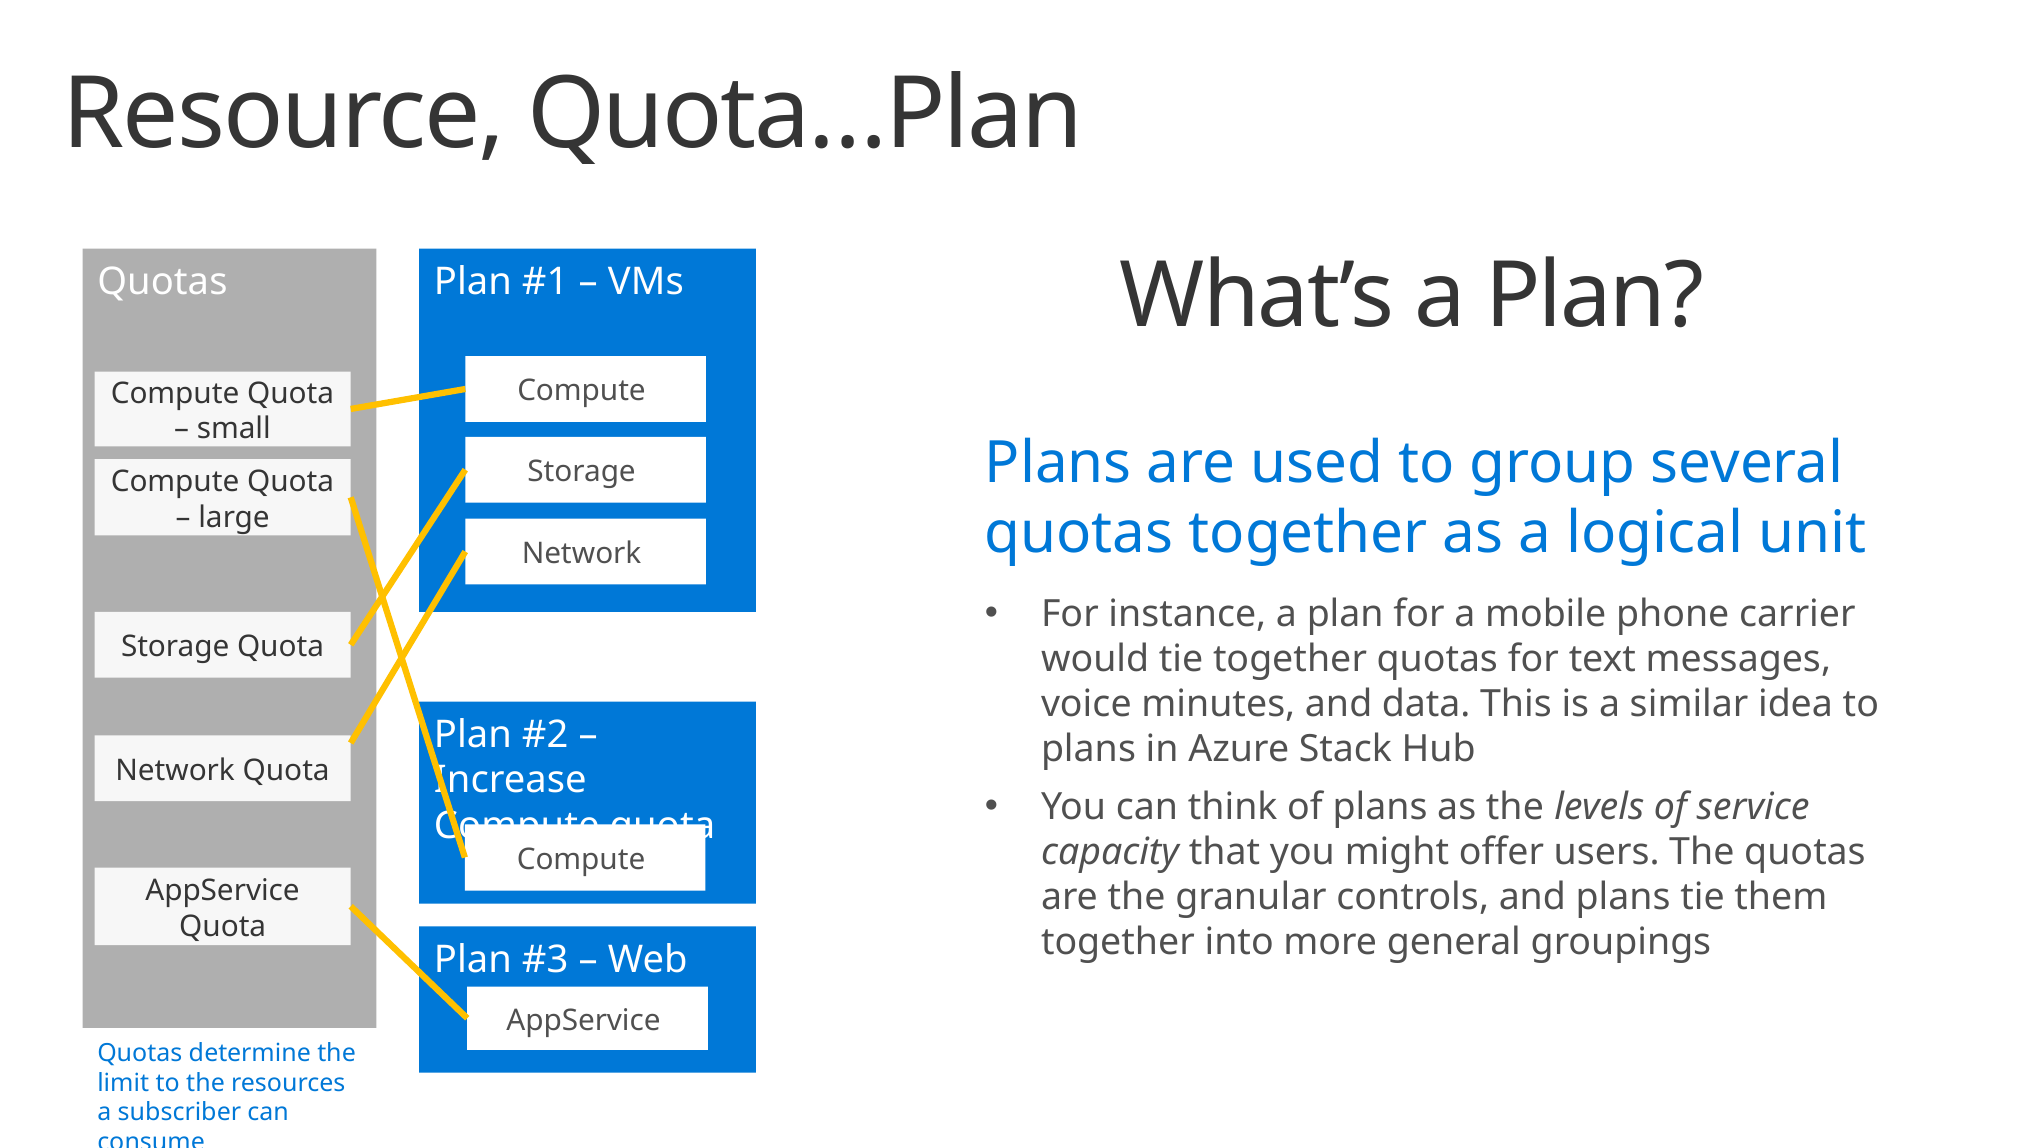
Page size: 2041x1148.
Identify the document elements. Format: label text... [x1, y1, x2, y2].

text_box Network Quota [94, 734, 350, 802]
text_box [350, 744, 466, 858]
text_box Compute Quota – small [94, 371, 352, 447]
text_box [350, 905, 468, 1019]
text_box Quotas determine the limit to the resources a subscriber can consume [82, 1028, 377, 1148]
text_box What’s a Plan? [1089, 223, 1735, 370]
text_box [418, 926, 757, 1073]
text_box Quotas [82, 248, 377, 1028]
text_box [418, 701, 757, 904]
text_box AppService Quota [94, 867, 352, 946]
text_box Compute Quota – large [94, 458, 352, 536]
text_box Storage Quota [94, 611, 350, 679]
text_box Resource, Quota…Plan [48, 53, 1945, 174]
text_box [350, 469, 466, 646]
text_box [418, 248, 757, 613]
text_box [350, 646, 466, 744]
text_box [350, 388, 466, 410]
text_box Plans are used to group several quotas together as a logical unit For instance, a plan for a mobile phone carrier would tie together quotas for text messages, voice minutes, and data. This is a similar idea to plans in Azure Stack Hub You can think of plans as the levels of service capacity that you might offer users. The quotas are the granular controls, and plans tie them together into more general groupings [970, 416, 1908, 970]
